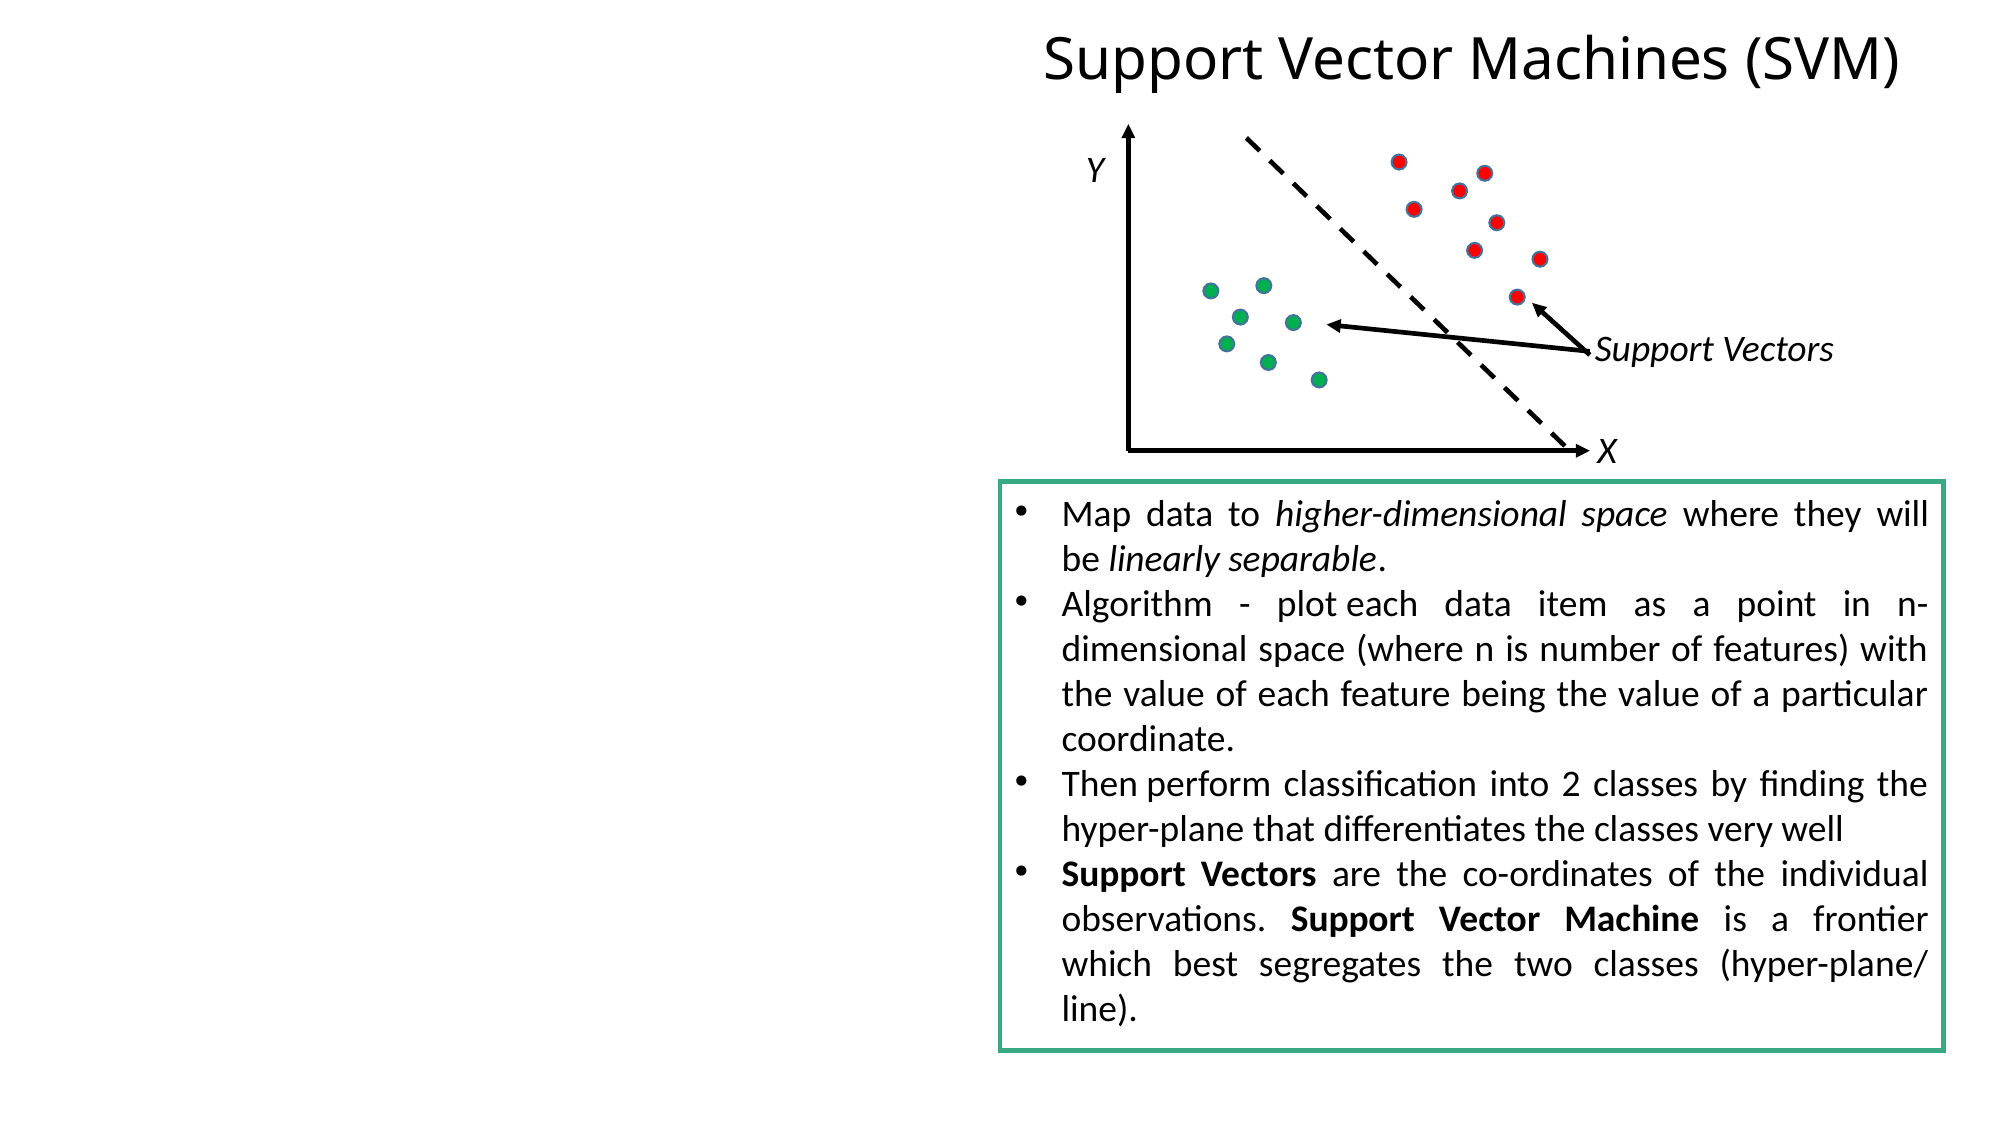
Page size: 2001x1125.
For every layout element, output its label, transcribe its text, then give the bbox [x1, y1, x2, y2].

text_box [1070, 124, 1873, 479]
text_box Map data to higher-dimensional space where they will be linearly separable. Algorithm - plot each data item as a point in n-dimensional space (where n is number of features) with the value of each feature being the value of a particular coordinate. Then perform classification into 2 classes by finding the hyper-plane that differentiates the classes very well Support Vectors are the co-ordinates of the individual observations. Support Vector Machine is a frontier which best segregates the two classes (hyper-plane/ line). [999, 480, 1945, 1051]
slide_number 46 [1412, 1042, 1863, 1103]
text_box Support Vector Machines (SVM) [999, 22, 1944, 114]
